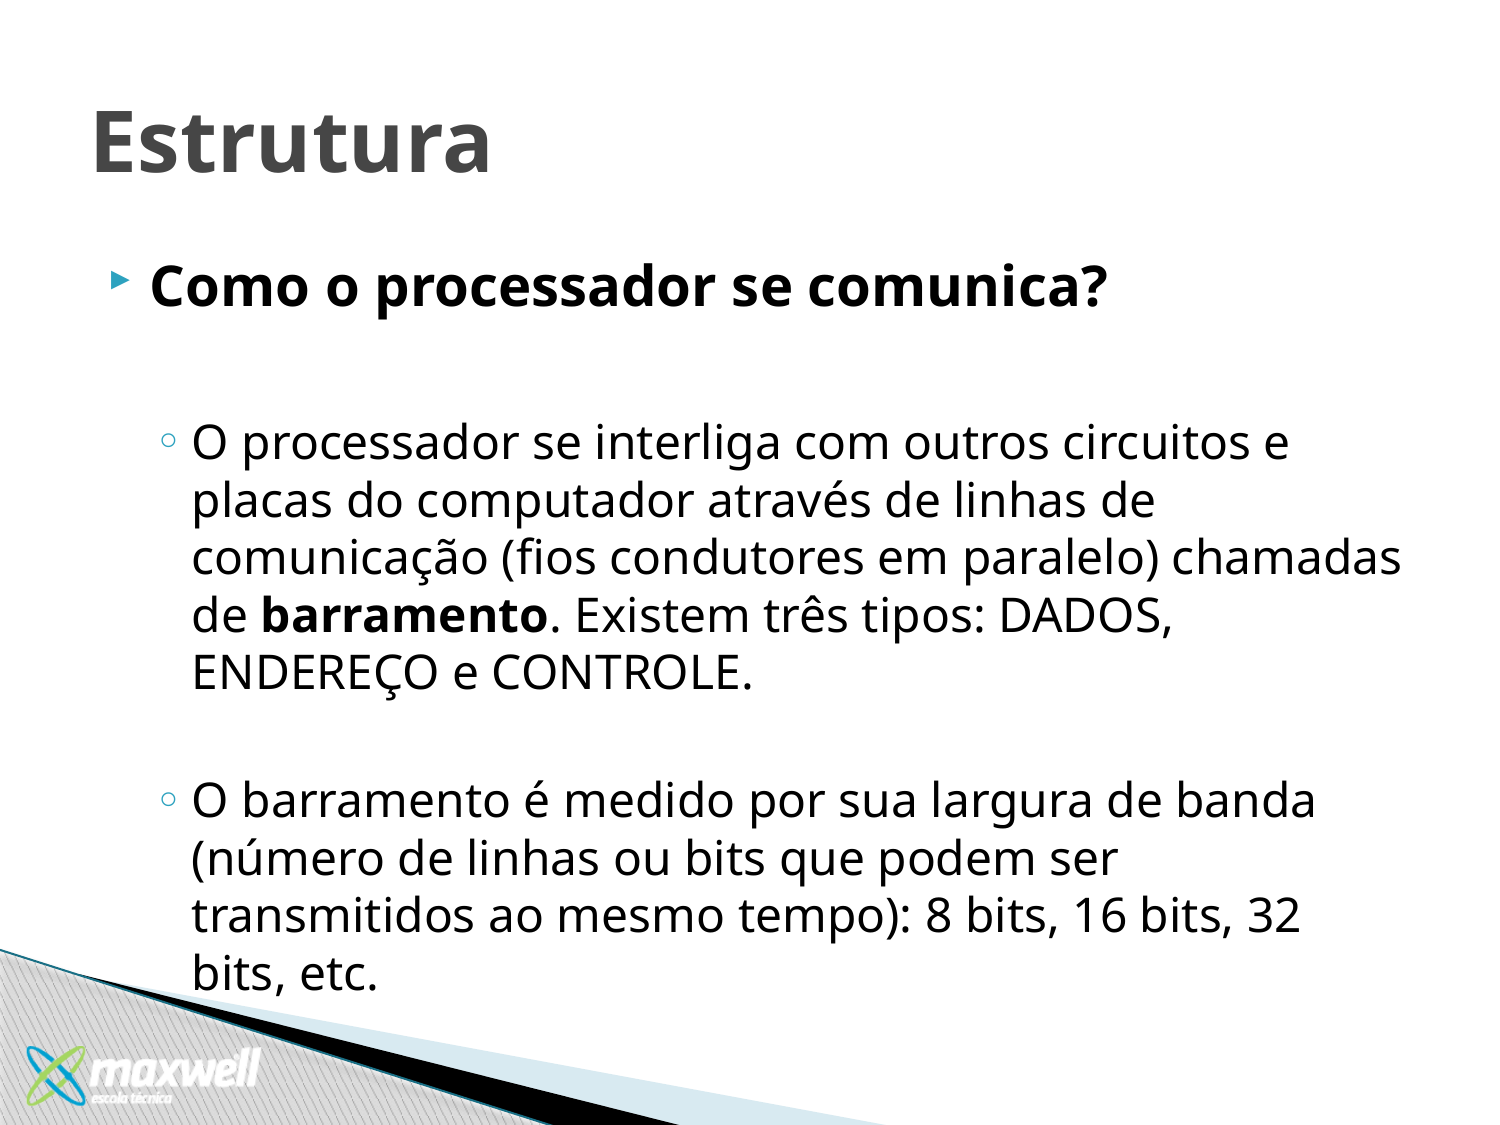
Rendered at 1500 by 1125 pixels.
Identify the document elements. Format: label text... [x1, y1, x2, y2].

list Como o processador se comunica? O processador se interliga com outros circuitos e placas do computador através de linhas de comunicação (fios condutores em paralelo) chamadas de barramento. Existem três tipos: DADOS, ENDEREÇO e CONTROLE. O barramento é medido por sua largura de banda (número de linhas ou bits que podem ser transmitidos ao mesmo tempo): 8 bits, 16 bits, 32 bits, etc. [75, 242, 1425, 986]
picture [17, 1040, 272, 1118]
title Estrutura [75, 45, 1425, 233]
